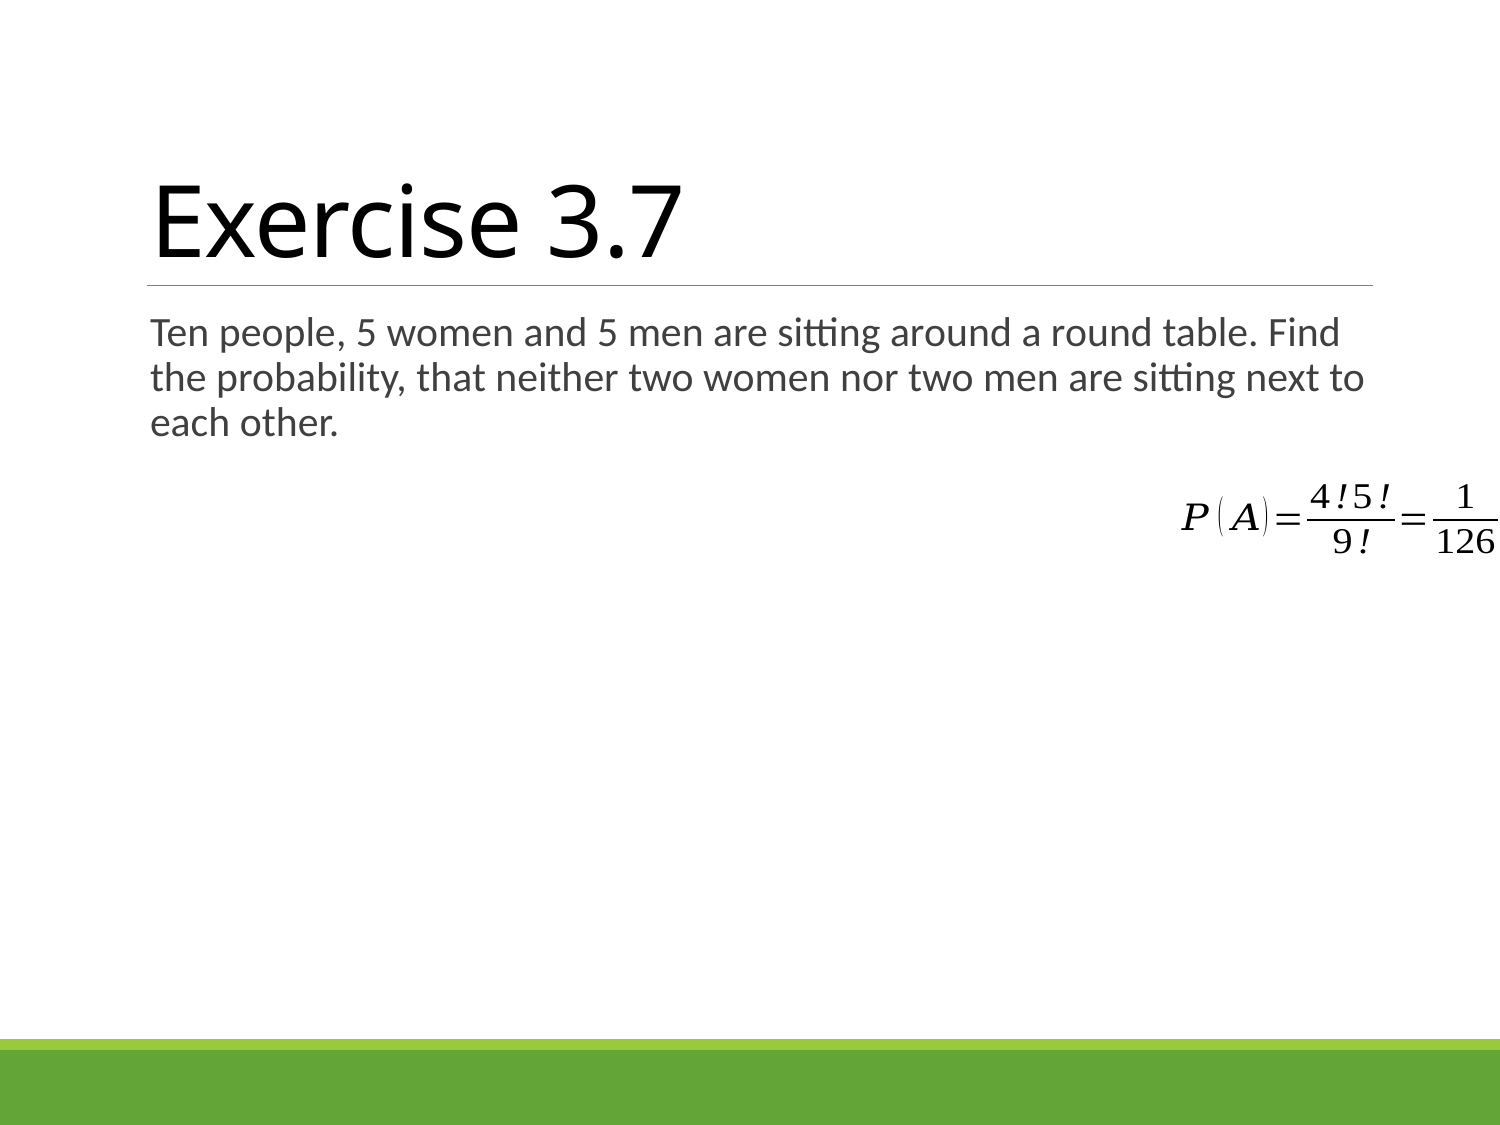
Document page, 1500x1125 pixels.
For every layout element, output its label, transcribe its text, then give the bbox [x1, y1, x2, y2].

title Exercise 3.7 [135, 47, 1373, 285]
list Ten people, 5 women and 5 men are sitting around a round table. Find the probability, that neither two women nor two men are sitting next to each other. [135, 302, 1373, 963]
